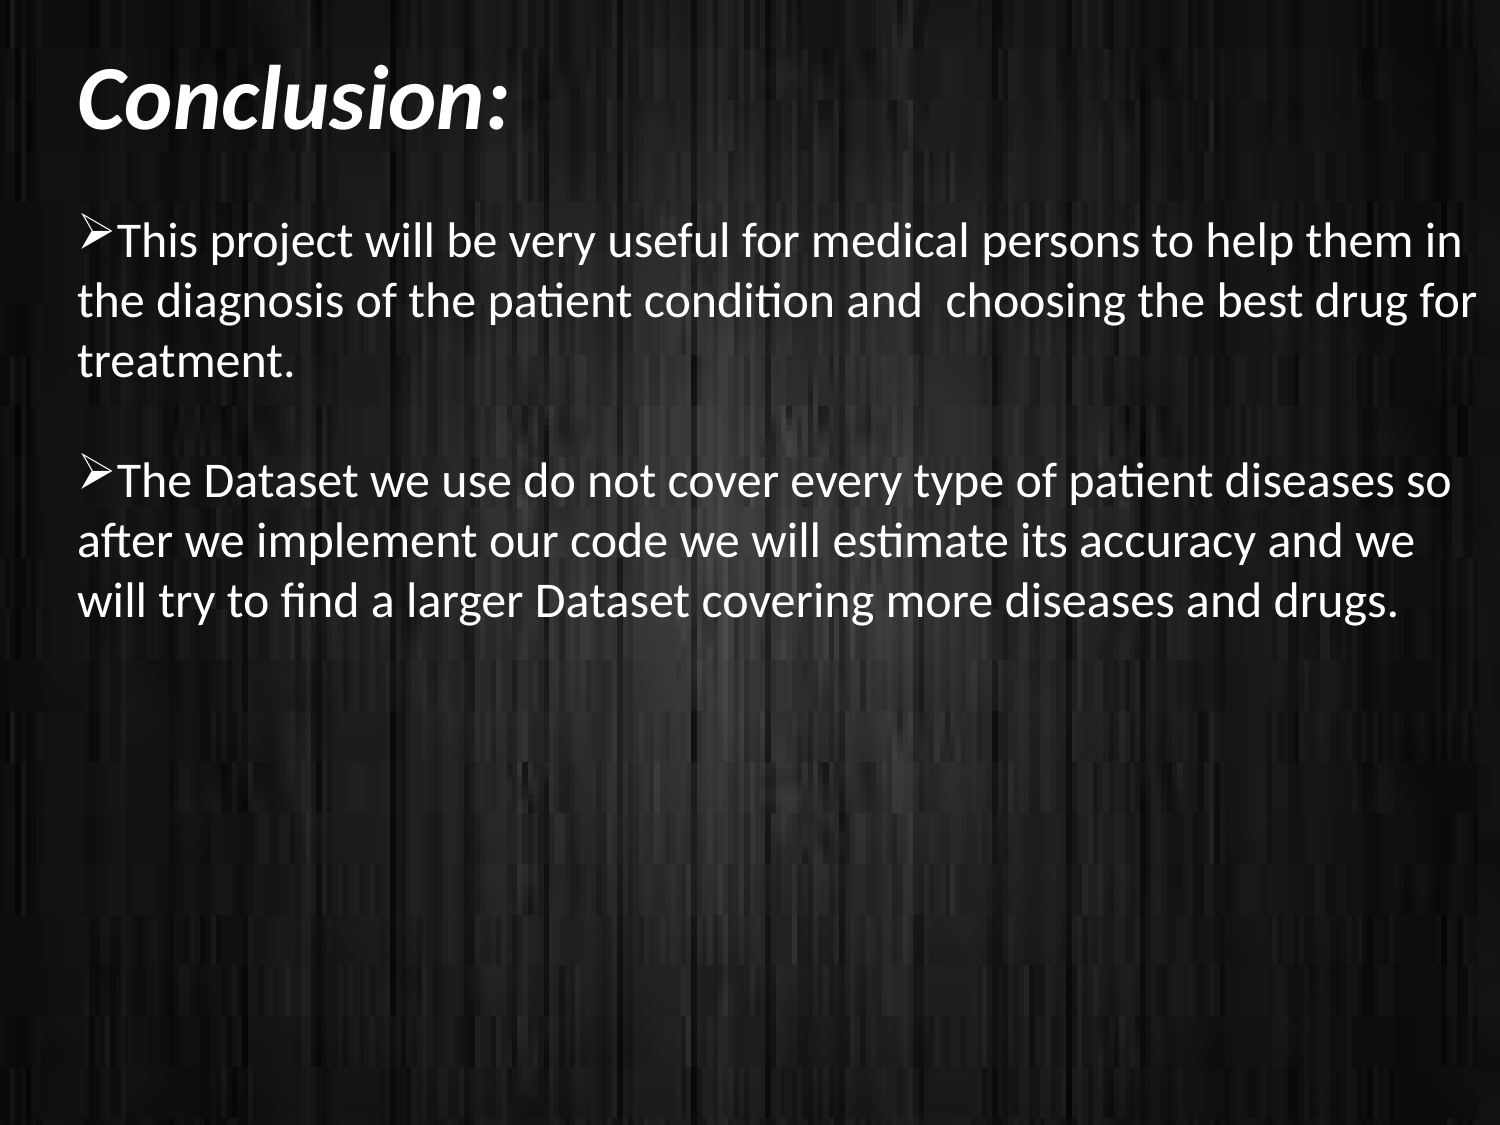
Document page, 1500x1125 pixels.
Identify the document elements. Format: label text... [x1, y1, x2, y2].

text_box Conclusion: This project will be very useful for medical persons to help them in the diagnosis of the patient condition and choosing the best drug for treatment. The Dataset we use do not cover every type of patient diseases so after we implement our code we will estimate its accuracy and we will try to find a larger Dataset covering more diseases and drugs. [62, 30, 1500, 756]
picture [0, 0, 1500, 1125]
